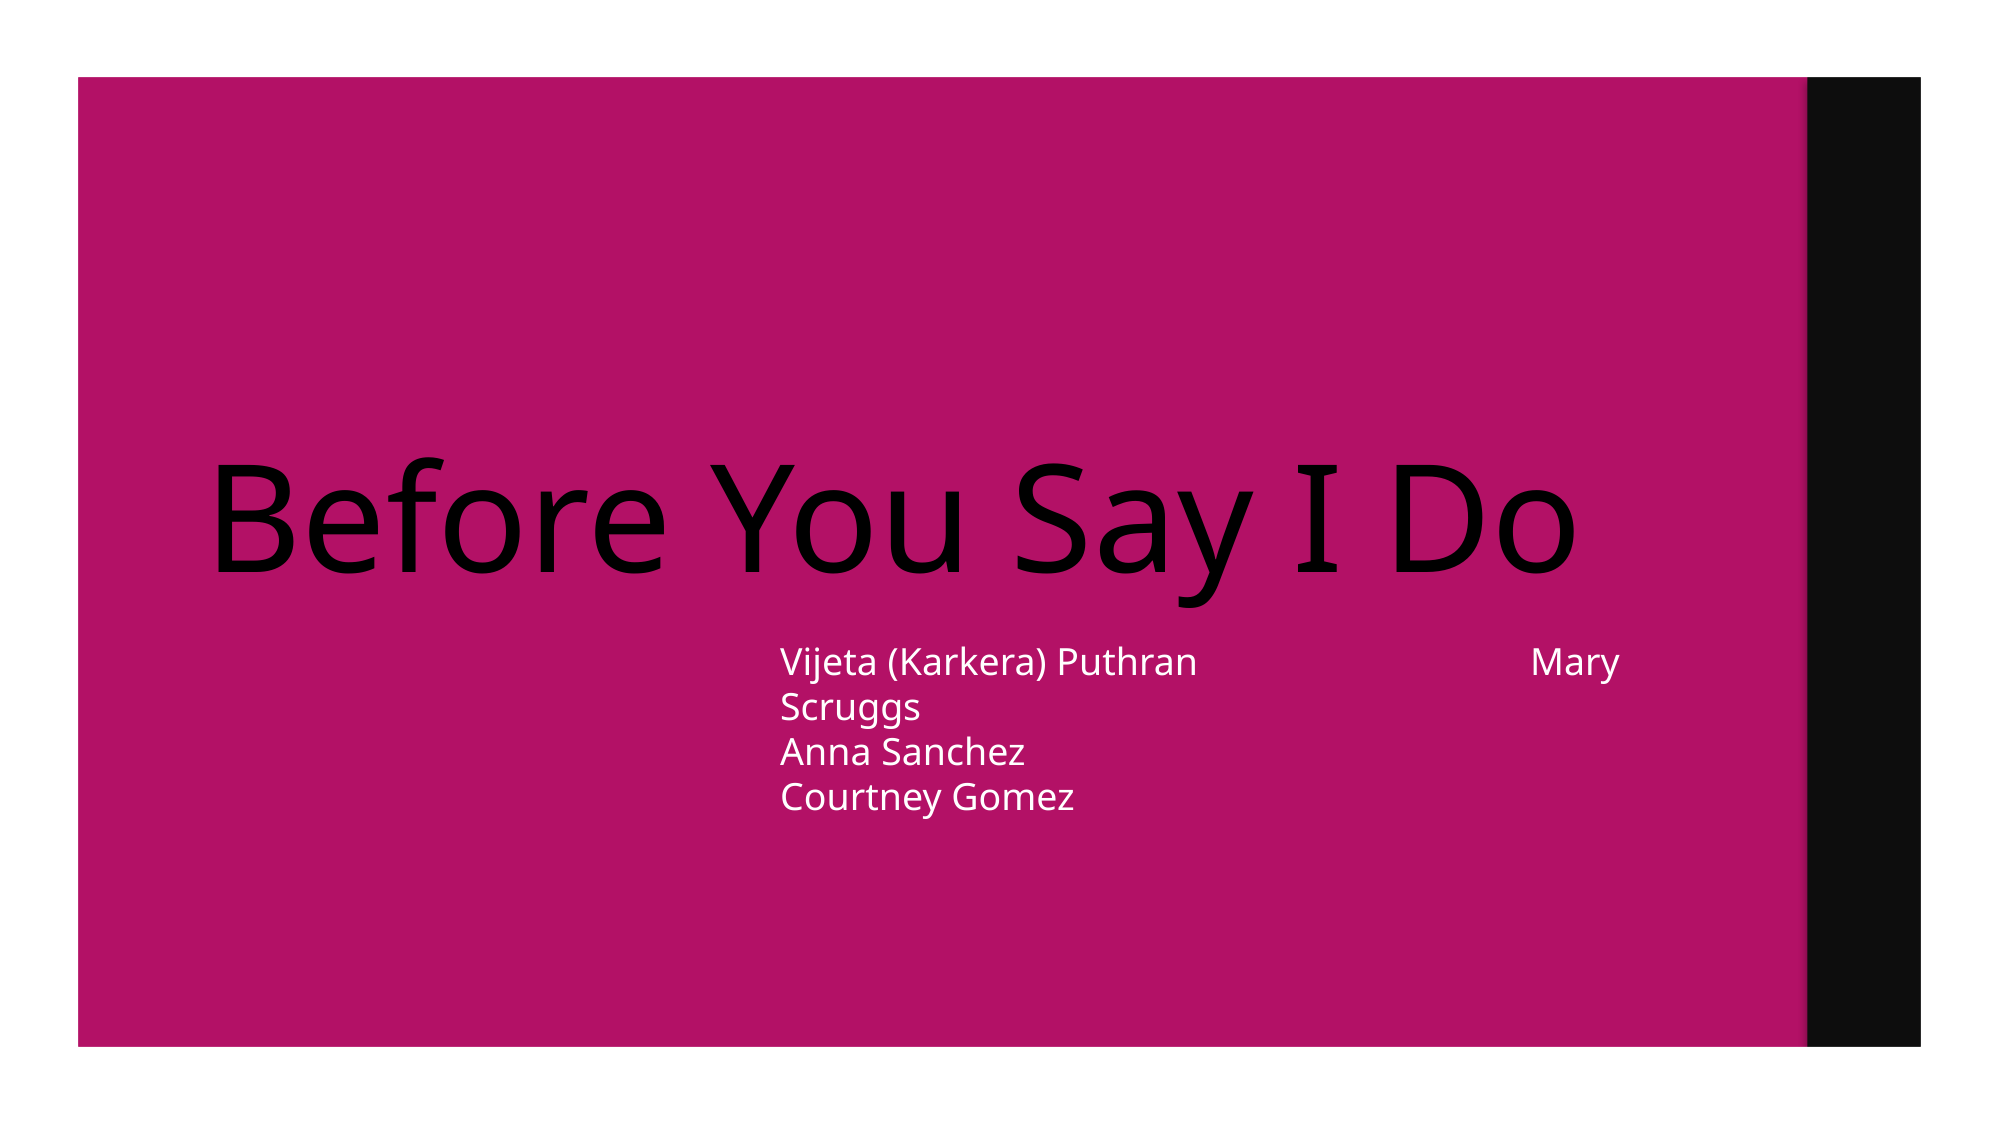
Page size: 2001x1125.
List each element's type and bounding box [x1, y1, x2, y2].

text_box [0, 0, 2000, 1125]
